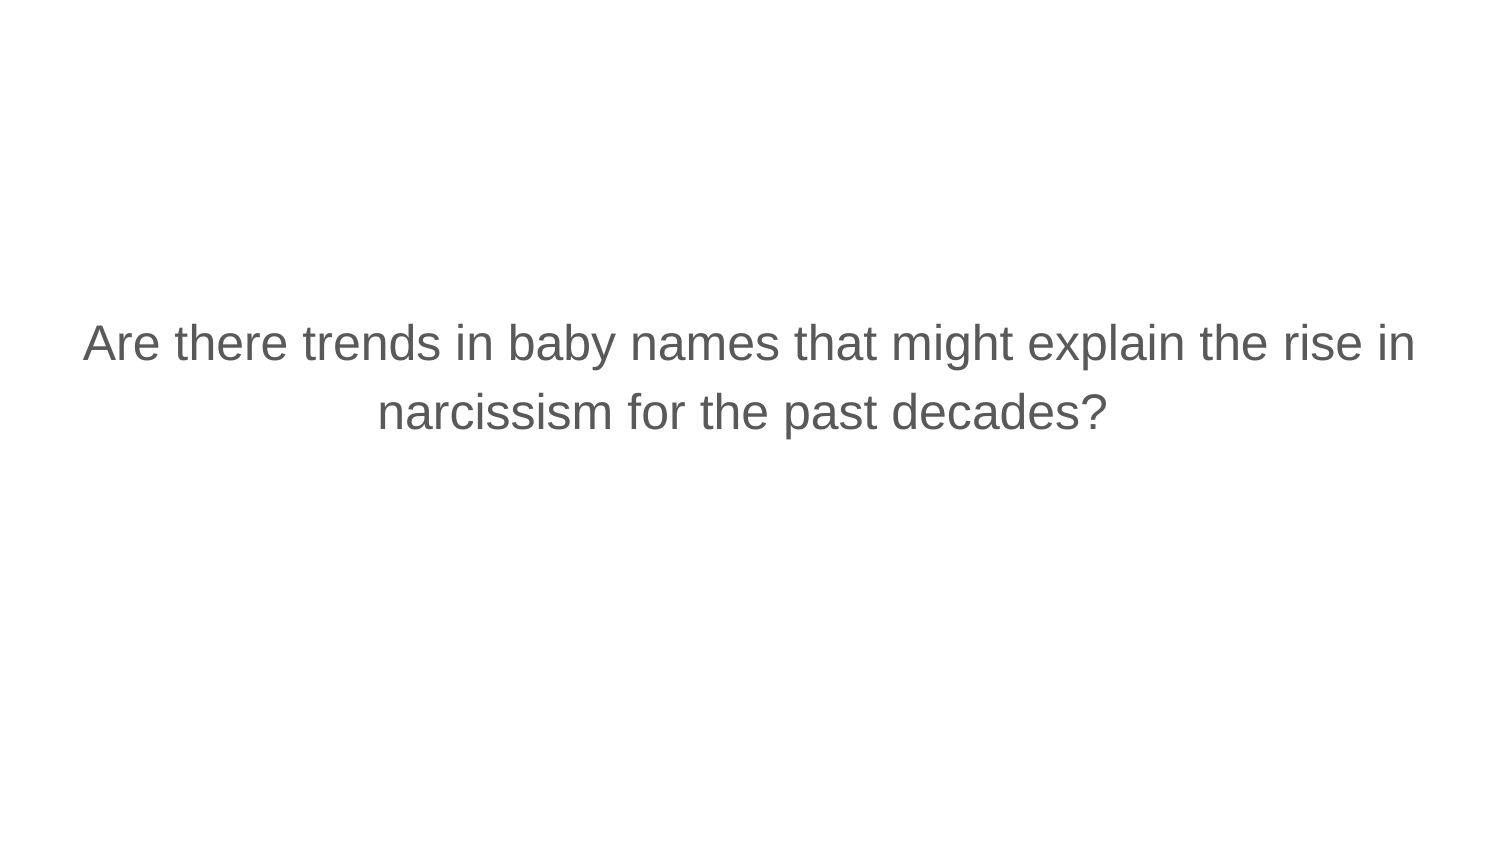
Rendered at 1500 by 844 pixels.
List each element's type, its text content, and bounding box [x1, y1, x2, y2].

list Are there trends in baby names that might explain the rise in narcissism for the past decades? [51, 286, 1449, 476]
